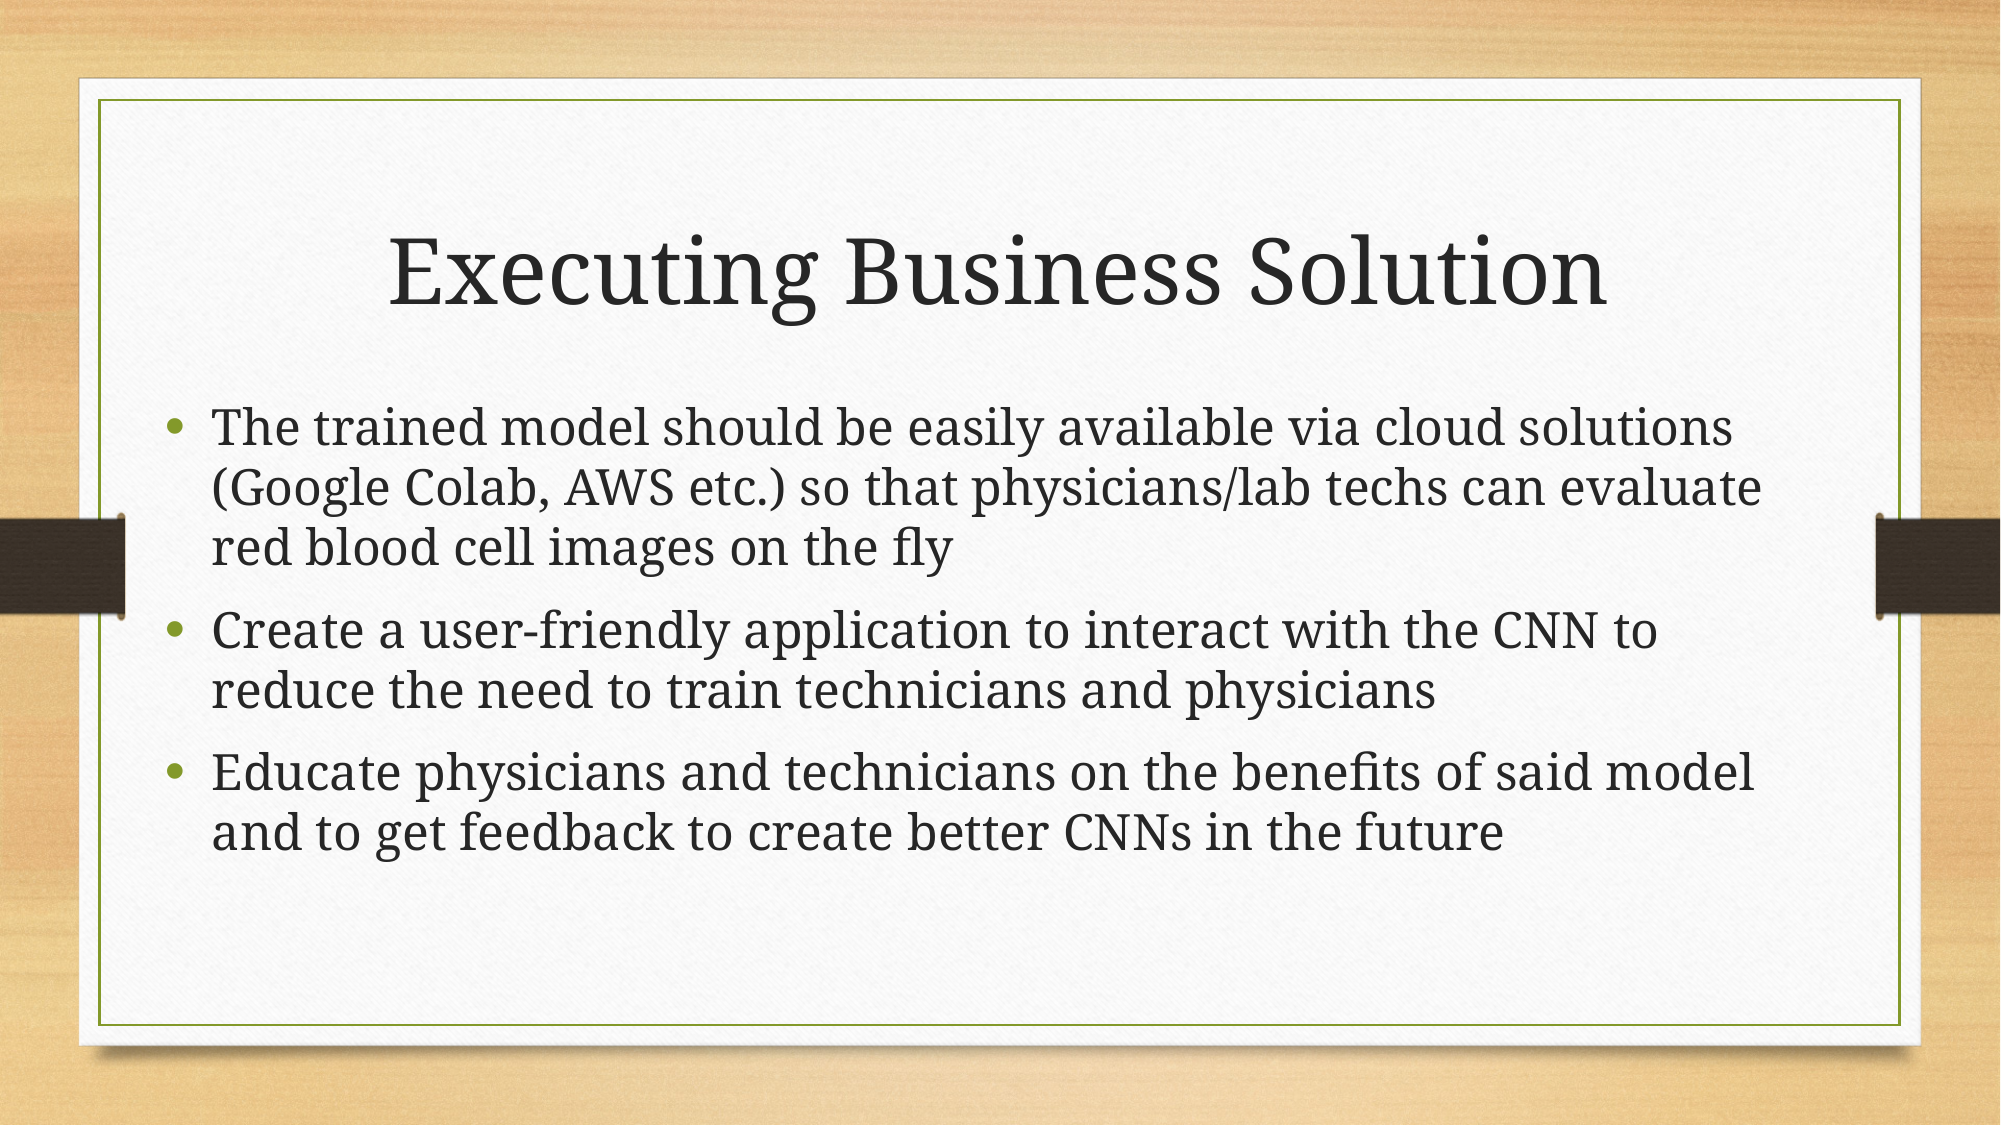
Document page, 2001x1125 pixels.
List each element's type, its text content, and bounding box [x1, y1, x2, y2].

title Executing Business Solution [212, 161, 1788, 375]
picture [0, 0, 2001, 1125]
list The trained model should be easily available via cloud solutions (Google Colab, AWS etc.) so that physicians/lab techs can evaluate red blood cell images on the fly Create a user-friendly application to interact with the CNN to reduce the need to train technicians and physicians Educate physicians and technicians on the benefits of said model and to get feedback to create better CNNs in the future [149, 388, 1850, 950]
